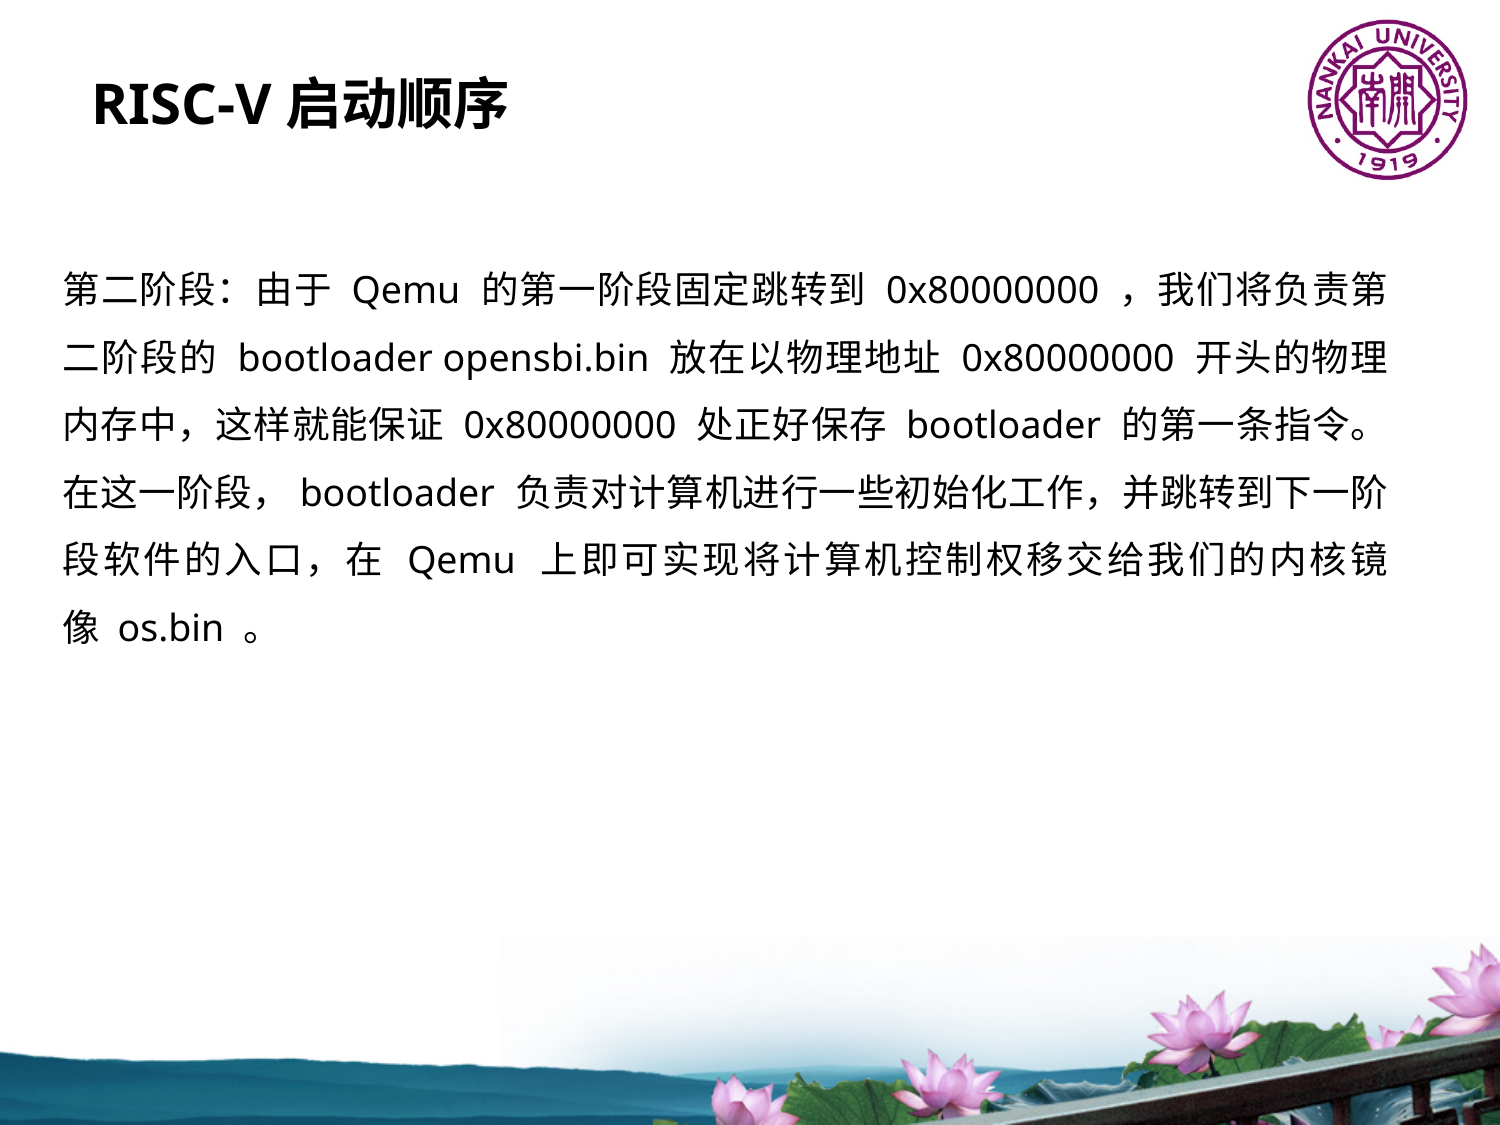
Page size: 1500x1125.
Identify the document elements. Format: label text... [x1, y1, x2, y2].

picture [0, 0, 1500, 1125]
title RISC-V启动顺序 [76, 54, 1424, 149]
text_box 第二阶段：由于 Qemu 的第一阶段固定跳转到 0x80000000 ，我们将负责第二阶段的 bootloader opensbi.bin 放在以物理地址 0x80000000 开头的物理内存中，这样就能保证 0x80000000 处正好保存 bootloader 的第一条指令。在这一阶段，bootloader 负责对计算机进行一些初始化工作，并跳转到下一阶段软件的入口，在 Qemu 上即可实现将计算机控制权移交给我们的内核镜像 os.bin 。 [47, 236, 1404, 657]
